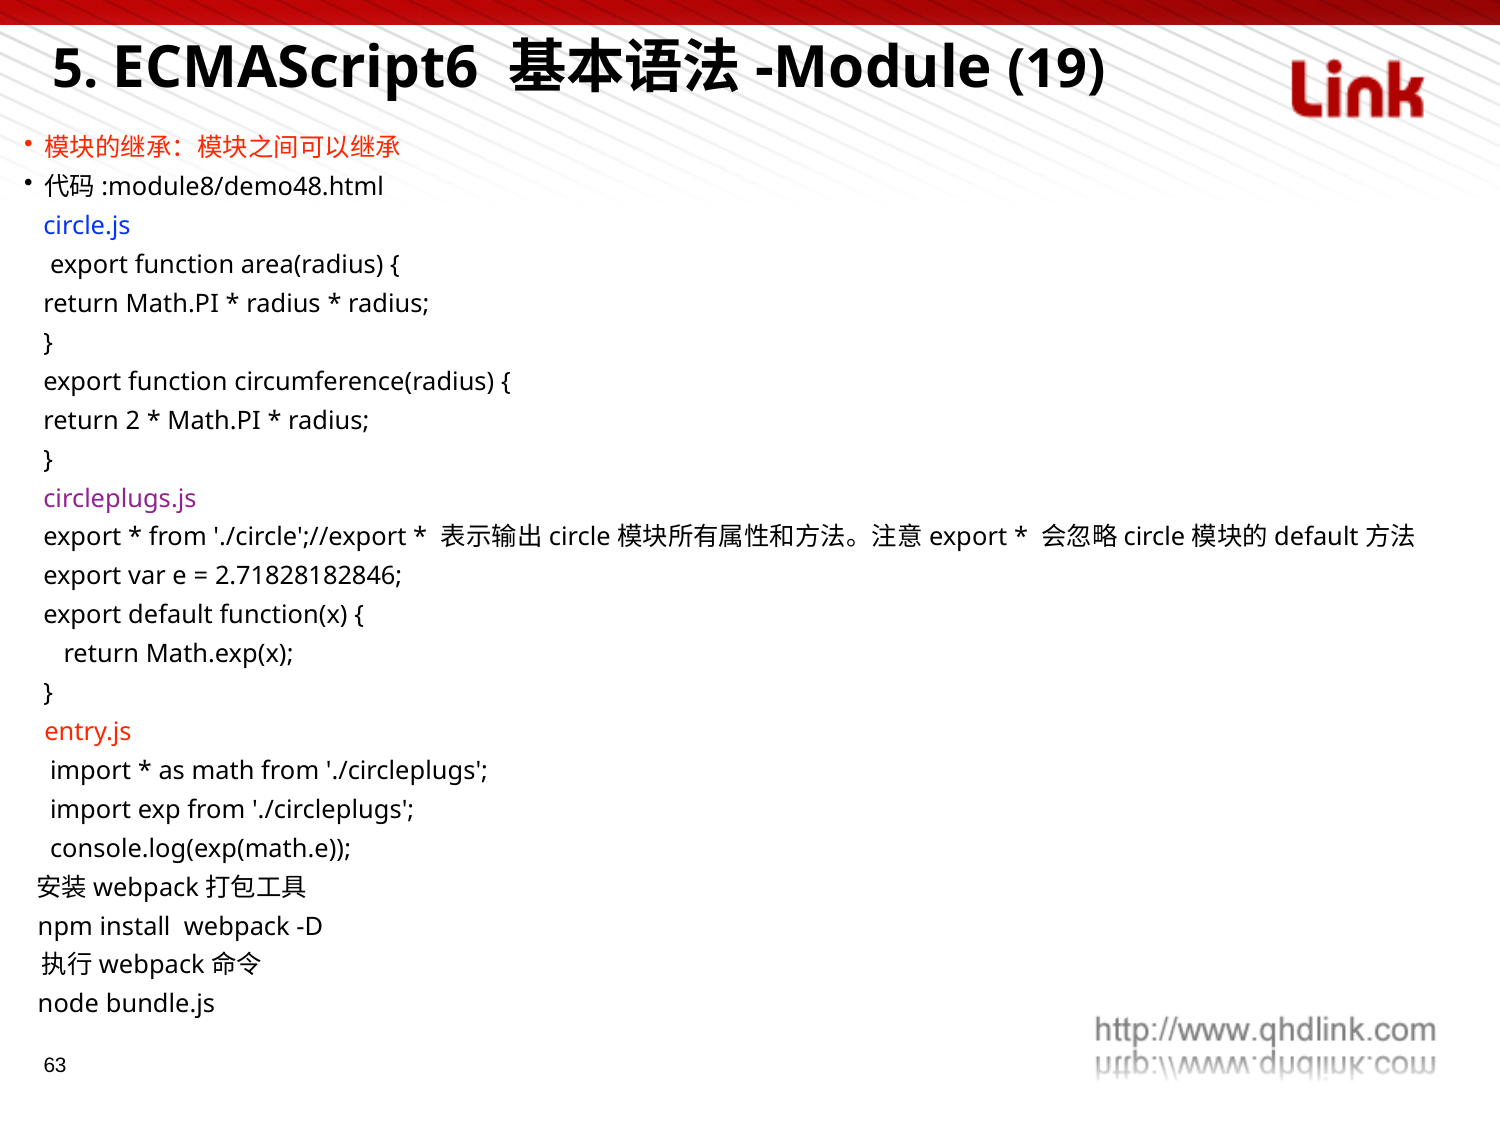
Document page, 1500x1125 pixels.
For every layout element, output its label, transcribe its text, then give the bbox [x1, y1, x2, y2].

picture [0, 0, 1500, 1125]
list 模块的继承：模块之间可以继承 代码:module8/demo48.html circle.js export function area(radius) { return Math.PI * radius * radius; } export function circumference(radius) { return 2 * Math.PI * radius; } circleplugs.js export * from './circle';//export * 表示输出circle模块所有属性和方法。注意export * 会忽略circle模块的default方法 export var e = 2.71828182846; export default function(x) { return Math.exp(x); } entry.js import * as math from './circleplugs'; import exp from './circleplugs'; console.log(exp(math.e)); 安装webpack打包工具 npm install webpack -D 执行webpack命令 node bundle.js [23, 130, 1477, 1125]
title 5. ECMAScript6 基本语法-Module (19) [51, 36, 1478, 144]
